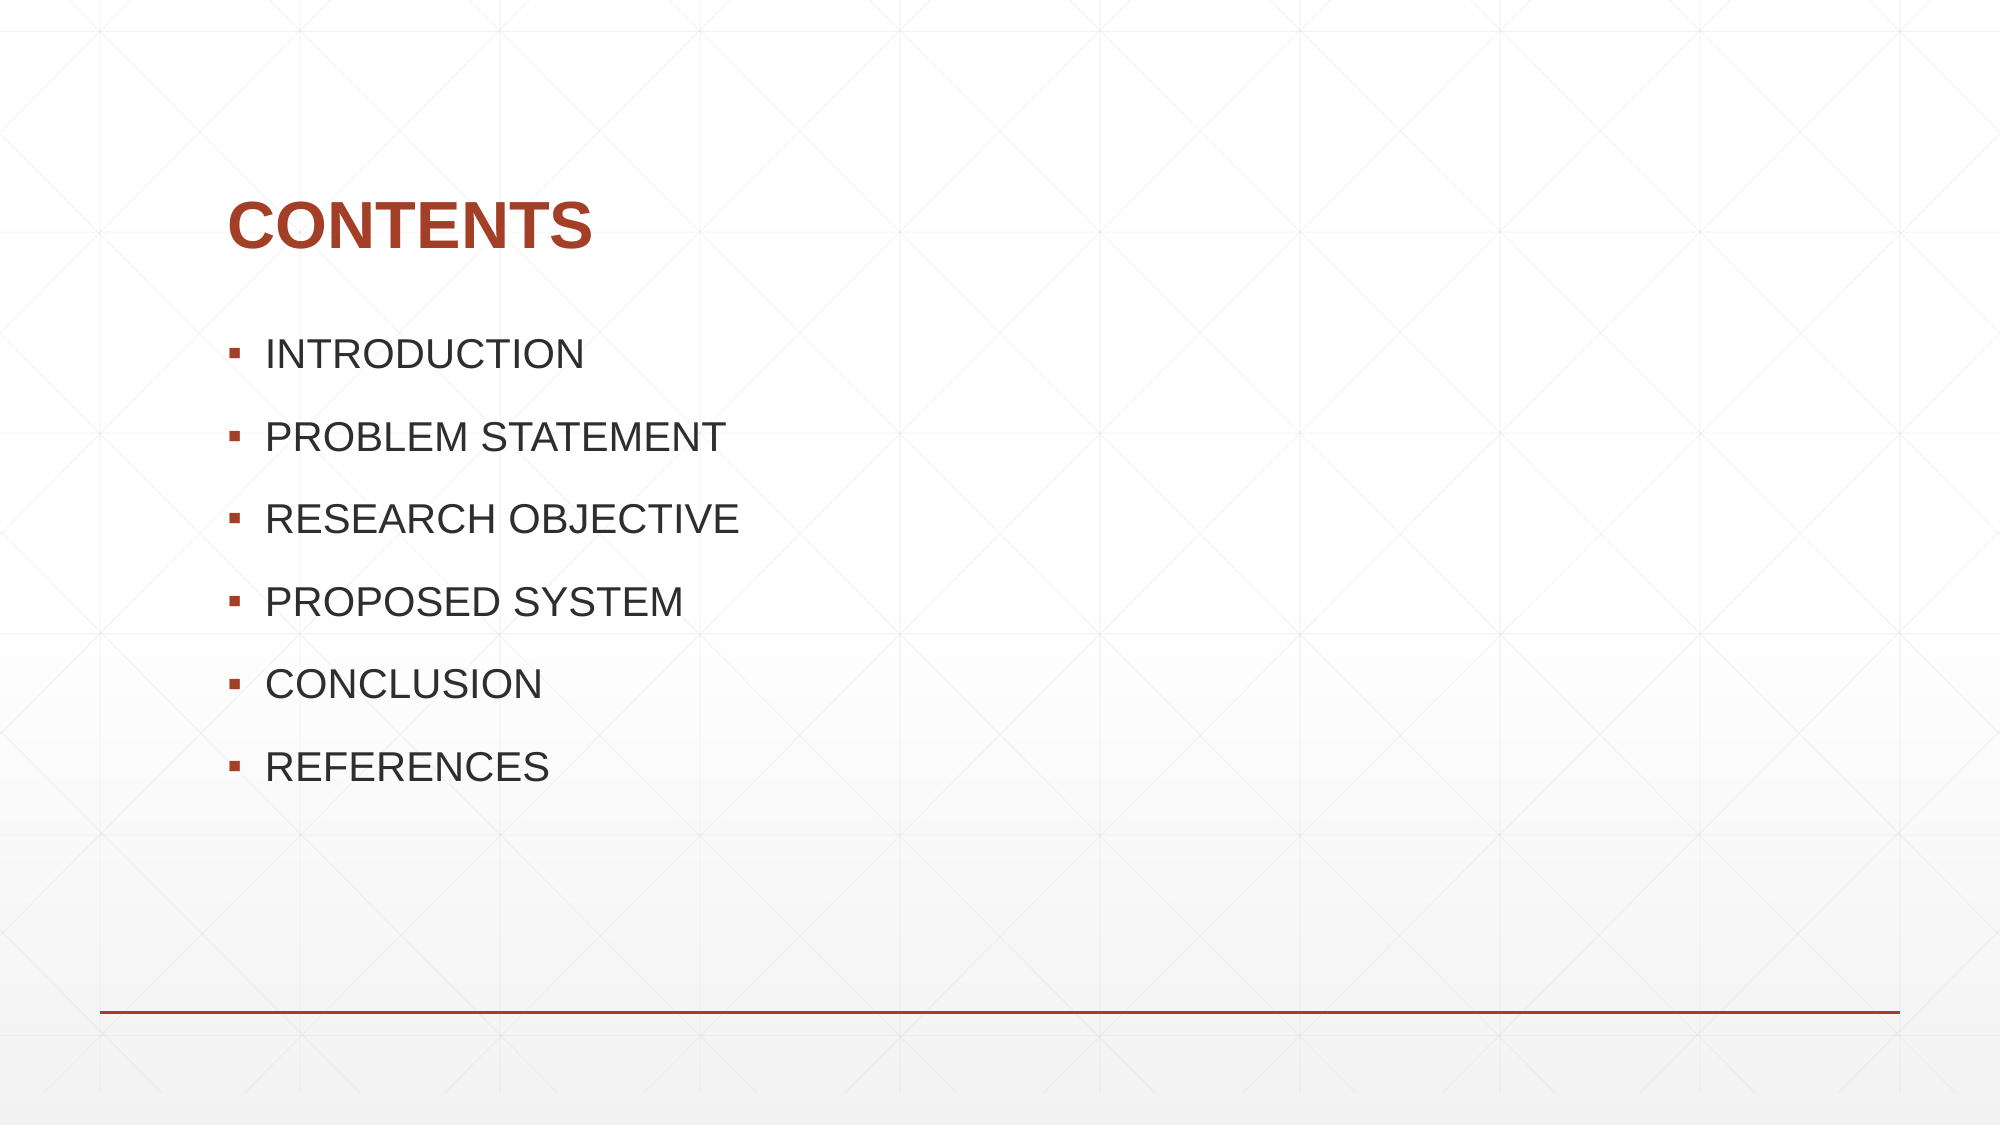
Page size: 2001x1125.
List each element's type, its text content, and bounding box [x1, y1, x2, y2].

list INTRODUCTION PROBLEM STATEMENT RESEARCH OBJECTIVE PROPOSED SYSTEM CONCLUSION REFERENCES [212, 324, 1788, 950]
title CONTENTS [212, 82, 1788, 271]
